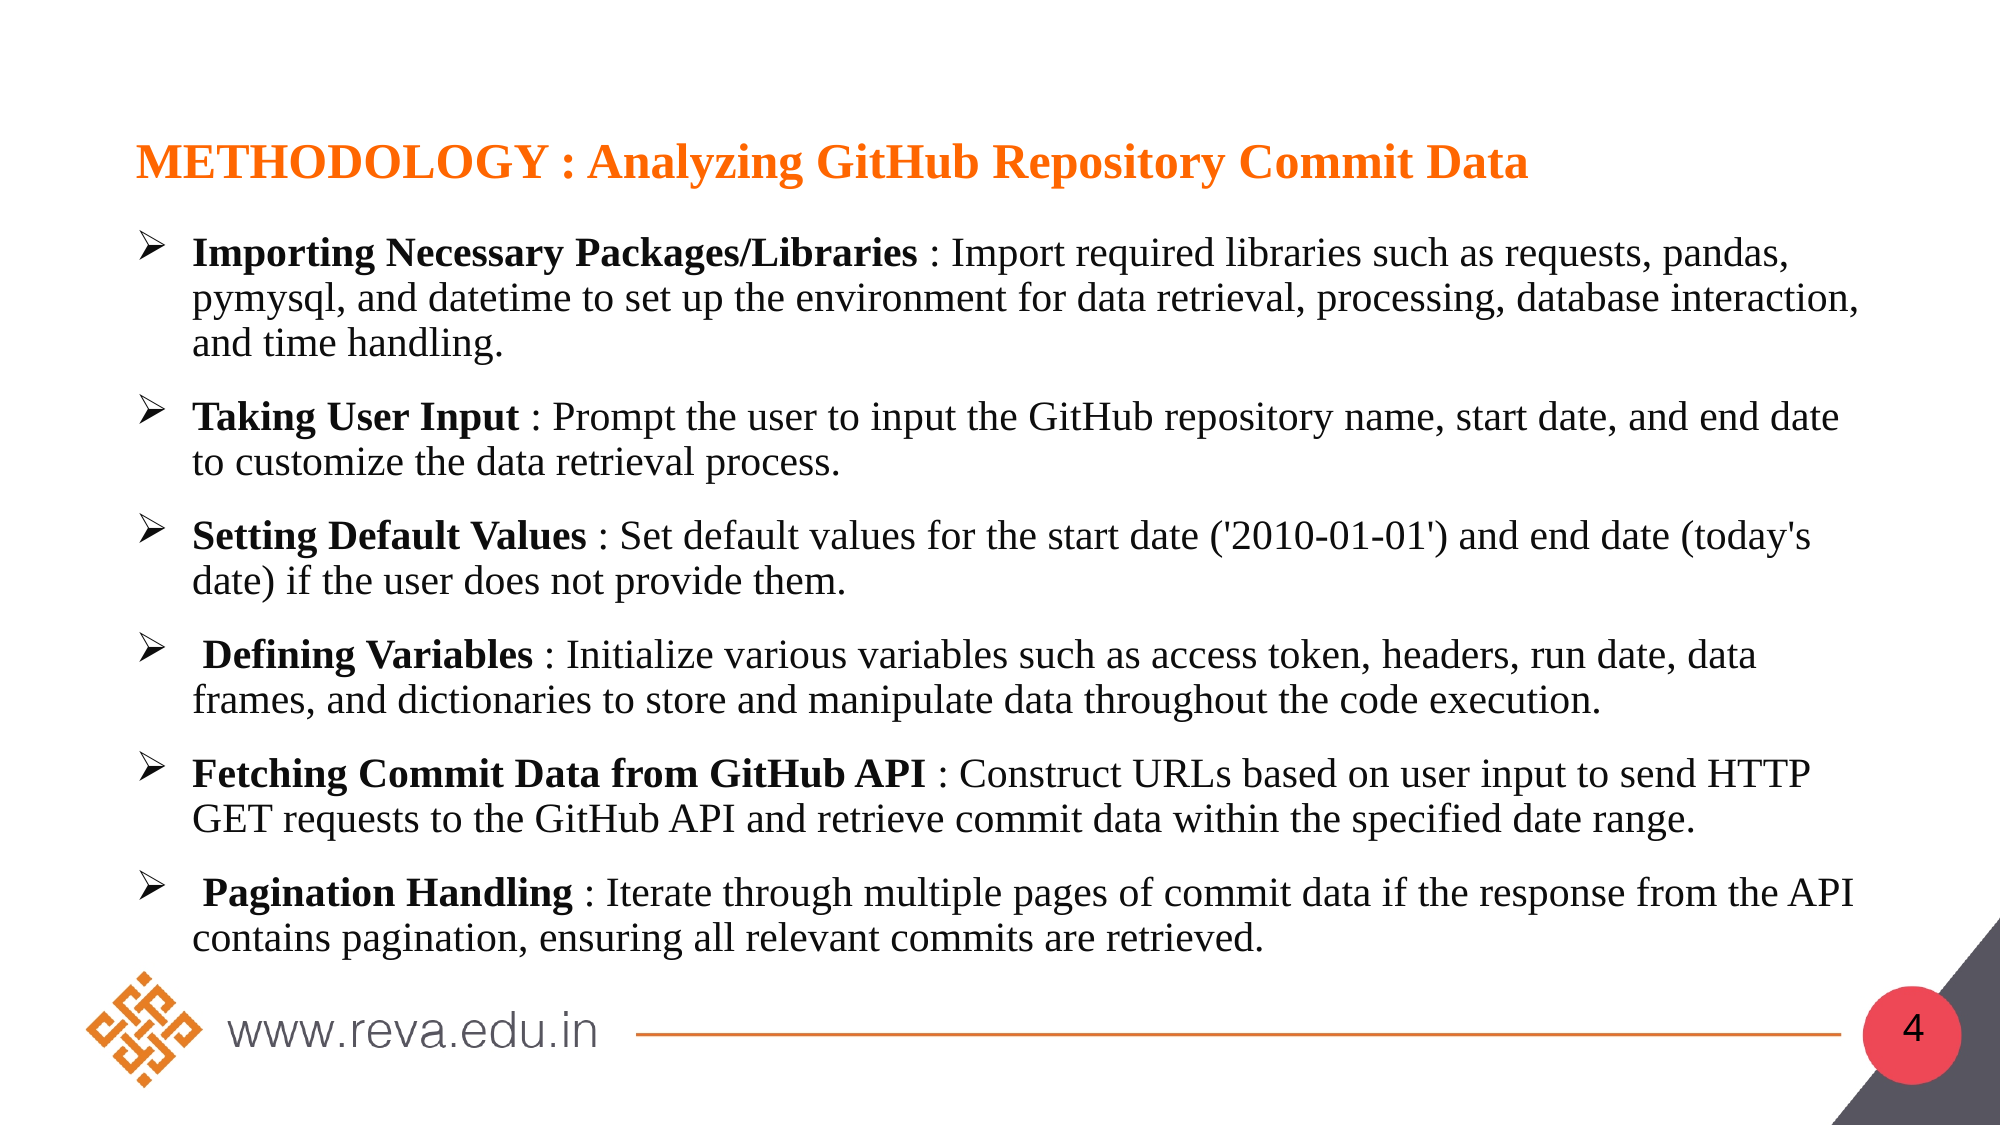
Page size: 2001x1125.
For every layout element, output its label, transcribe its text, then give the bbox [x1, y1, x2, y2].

slide_number 4 [1864, 999, 1963, 1060]
list Importing Necessary Packages/Libraries : Import required libraries such as requests, pandas, pymysql, and datetime to set up the environment for data retrieval, processing, database interaction, and time handling. Taking User Input : Prompt the user to input the GitHub repository name, start date, and end date to customize the data retrieval process. Setting Default Values : Set default values for the start date ('2010-01-01') and end date (today's date) if the user does not provide them. Defining Variables : Initialize various variables such as access token, headers, run date, data frames, and dictionaries to store and manipulate data throughout the code execution. Fetching Commit Data from GitHub API : Construct URLs based on user input to send HTTP GET requests to the GitHub API and retrieve commit data within the specified date range. Pagination Handling : Iterate through multiple pages of commit data if the response from the API contains pagination, ensuring all relevant commits are retrieved. [121, 222, 1893, 932]
picture [0, 0, 2000, 1125]
title METHODOLOGY : Analyzing GitHub Repository Commit Data [121, 93, 1851, 222]
